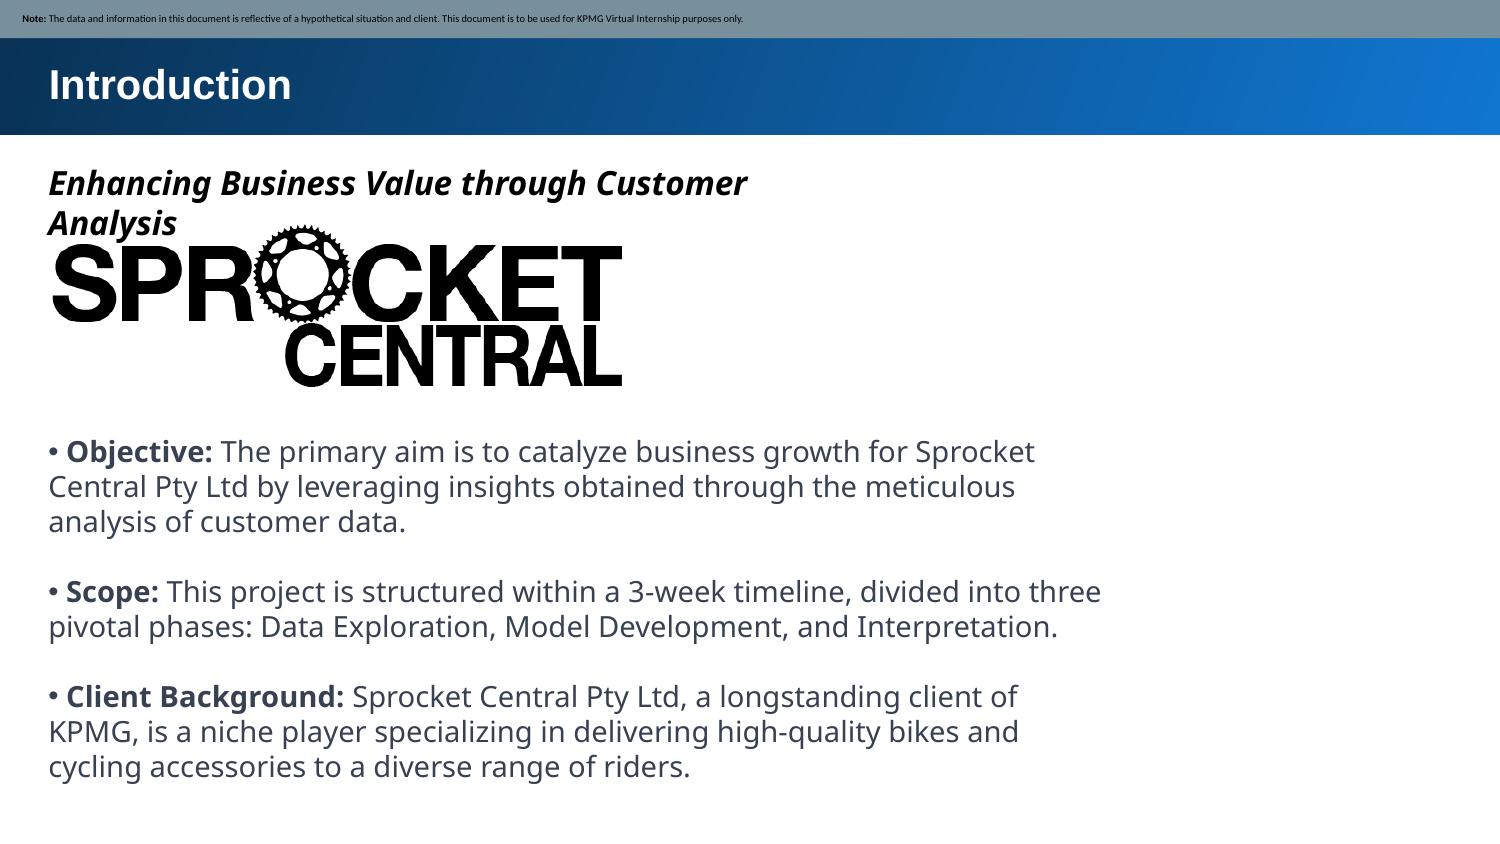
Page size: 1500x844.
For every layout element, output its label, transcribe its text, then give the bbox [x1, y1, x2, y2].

text_box Introduction [33, 43, 1439, 124]
text_box [0, 39, 1500, 135]
text_box Enhancing Business Value through Customer Analysis [33, 155, 835, 250]
picture [50, 223, 639, 427]
text_box Note: The data and information in this document is reflective of a hypothetical situation and client. This document is to be used for KPMG Virtual Internship purposes only. [0, 0, 1500, 39]
text_box Objective: The primary aim is to catalyze business growth for Sprocket Central Pty Ltd by leveraging insights obtained through the meticulous analysis of customer data. Scope: This project is structured within a 3-week timeline, divided into three pivotal phases: Data Exploration, Model Development, and Interpretation. Client Background: Sprocket Central Pty Ltd, a longstanding client of KPMG, is a niche player specializing in delivering high-quality bikes and cycling accessories to a diverse range of riders. [33, 426, 1129, 791]
